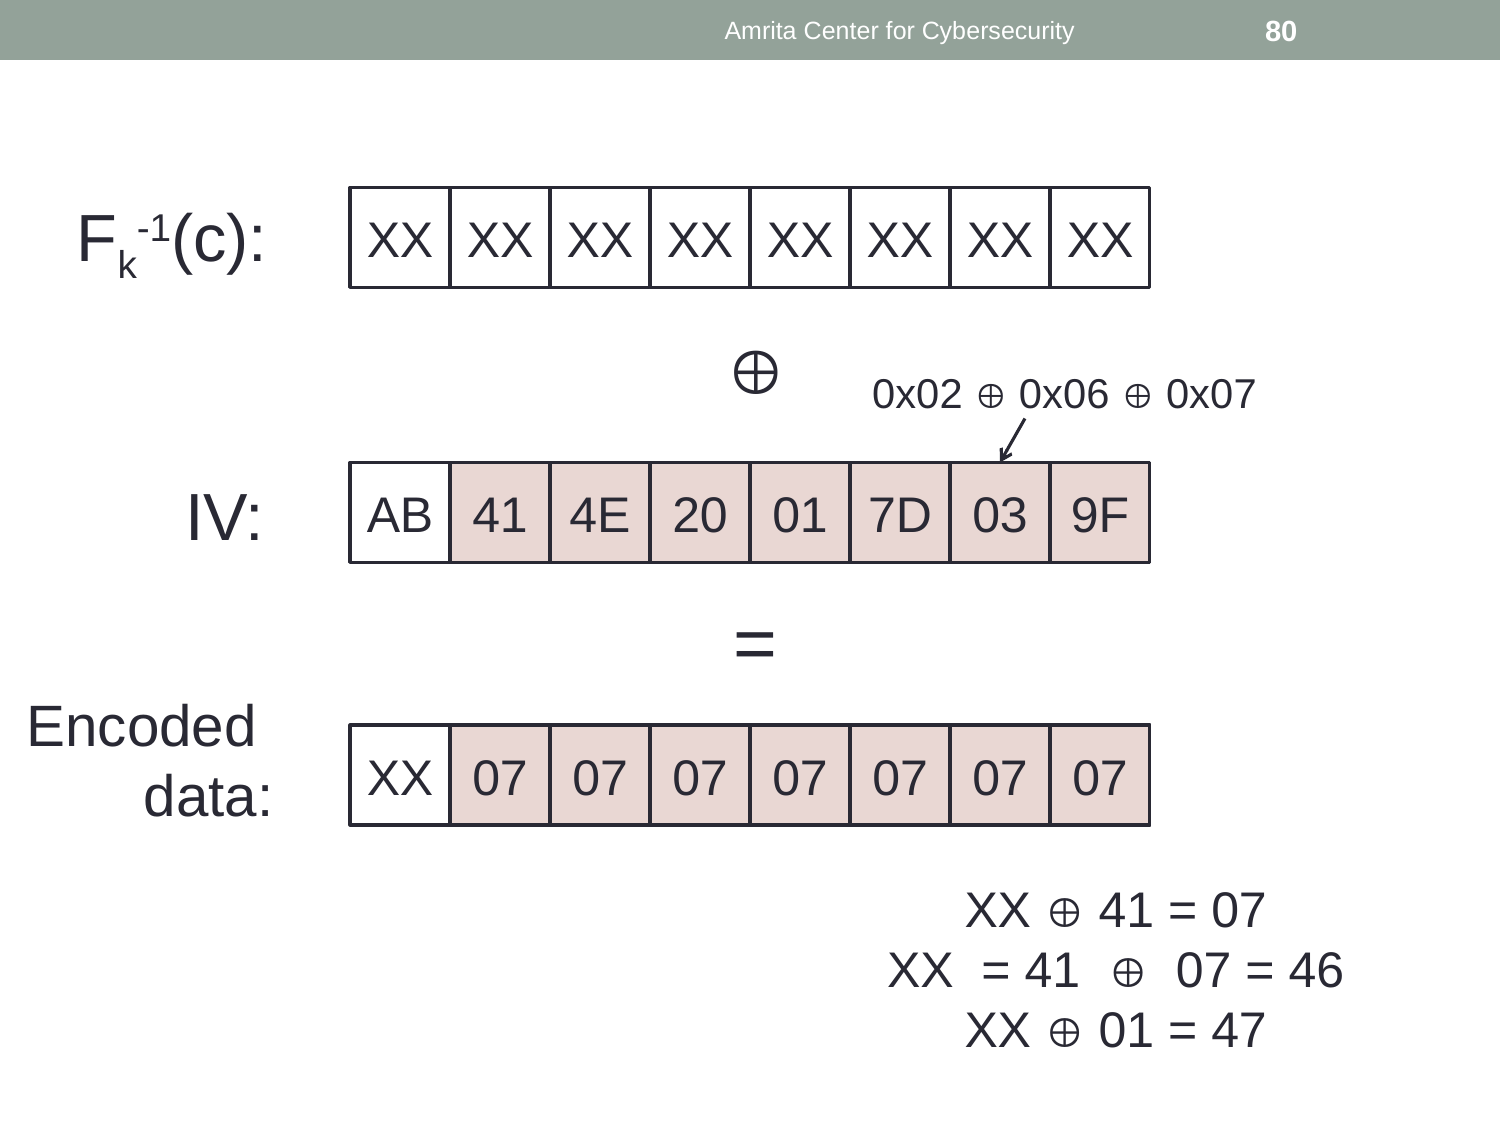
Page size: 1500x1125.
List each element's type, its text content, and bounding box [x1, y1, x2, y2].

text_box 41 [449, 462, 551, 563]
text_box 07 [751, 724, 851, 826]
slide_number 80 [1250, 3, 1425, 57]
footer Amrita Center for Cybersecurity [562, 3, 1238, 57]
text_box XX [849, 187, 949, 288]
text_box 01 [751, 462, 851, 563]
text_box 9F [1051, 462, 1151, 563]
text_box = [719, 587, 793, 693]
text_box IV: [170, 466, 279, 562]
text_box XX [749, 187, 849, 288]
text_box 07 [449, 724, 551, 826]
text_box 20 [651, 462, 751, 563]
text_box XX [549, 187, 649, 288]
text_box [999, 418, 1026, 463]
text_box 07 [651, 724, 751, 826]
text_box 0x02  0x06  0x07 [857, 359, 1272, 425]
text_box  [711, 312, 801, 418]
text_box 03 [951, 462, 1051, 563]
text_box 07 [951, 724, 1051, 826]
text_box 4E [551, 462, 651, 563]
text_box XX [449, 187, 549, 288]
text_box 7D [851, 462, 951, 563]
text_box XX [349, 187, 449, 288]
text_box Encoded data: [11, 680, 289, 836]
text_box 07 [551, 724, 651, 826]
text_box XX [349, 724, 449, 826]
text_box XX [649, 187, 749, 288]
text_box Fk-1(c): [62, 187, 283, 294]
text_box 07 [1051, 724, 1151, 826]
text_box XX [1049, 187, 1151, 288]
text_box XX [949, 187, 1049, 288]
text_box 07 [851, 724, 951, 826]
text_box XX  41 = 07 XX = 41  07 = 46 XX  01 = 47 [872, 870, 1360, 1110]
text_box AB [349, 462, 449, 563]
